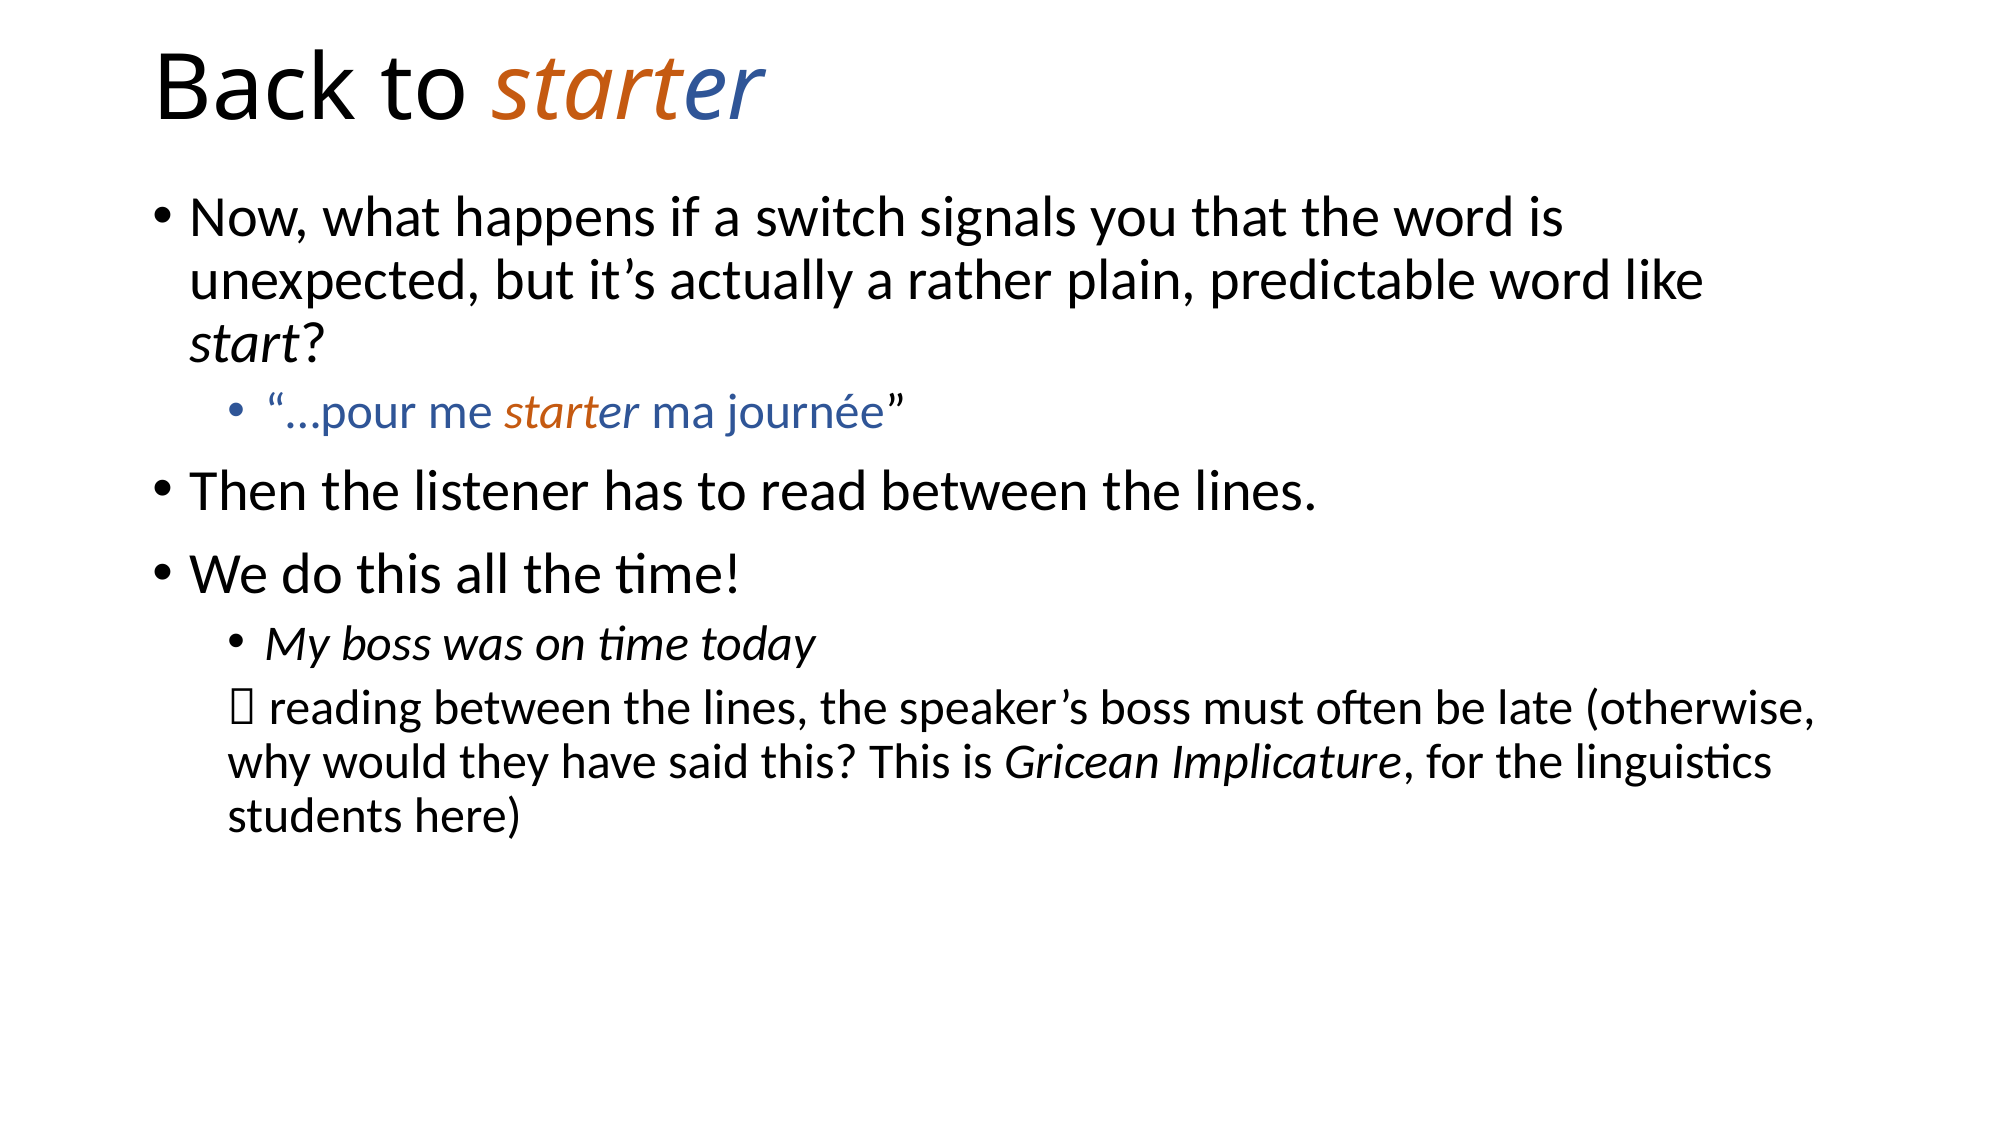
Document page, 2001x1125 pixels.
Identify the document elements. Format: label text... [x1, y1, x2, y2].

list Now, what happens if a switch signals you that the word is unexpected, but it’s actually a rather plain, predictable word like start? “…pour me starter ma journée” Then the listener has to read between the lines. We do this all the time! My boss was on time today  reading between the lines, the speaker’s boss must often be late (otherwise, why would they have said this? This is Gricean Implicature, for the linguistics students here) [137, 178, 1863, 1014]
title Back to starter [137, 29, 1863, 150]
